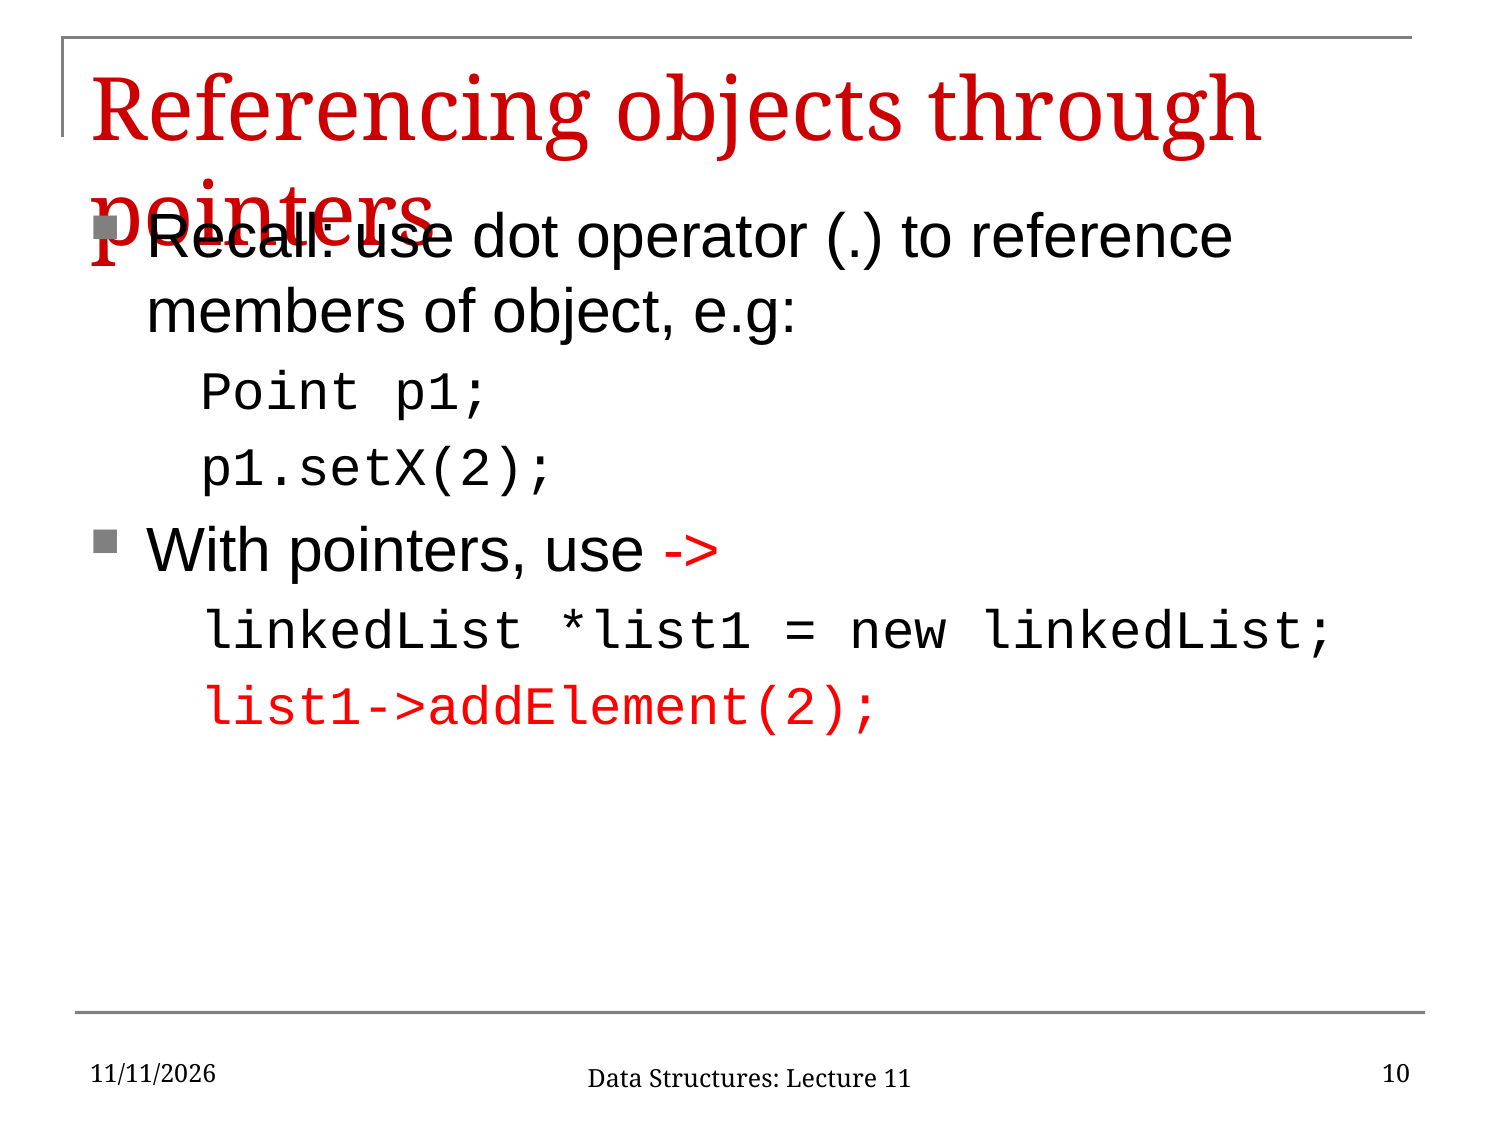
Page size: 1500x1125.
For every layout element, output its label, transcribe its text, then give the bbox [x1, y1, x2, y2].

list Recall: use dot operator (.) to reference members of object, e.g: Point p1; p1.setX(2); With pointers, use -> linkedList *list1 = new linkedList; list1->addElement(2); [75, 187, 1425, 1006]
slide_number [74, 1023, 426, 1100]
title Referencing objects through pointers [75, 45, 1425, 163]
footer Data Structures: Lecture 11 [512, 1024, 988, 1101]
slide_number 10 [1074, 1023, 1426, 1100]
